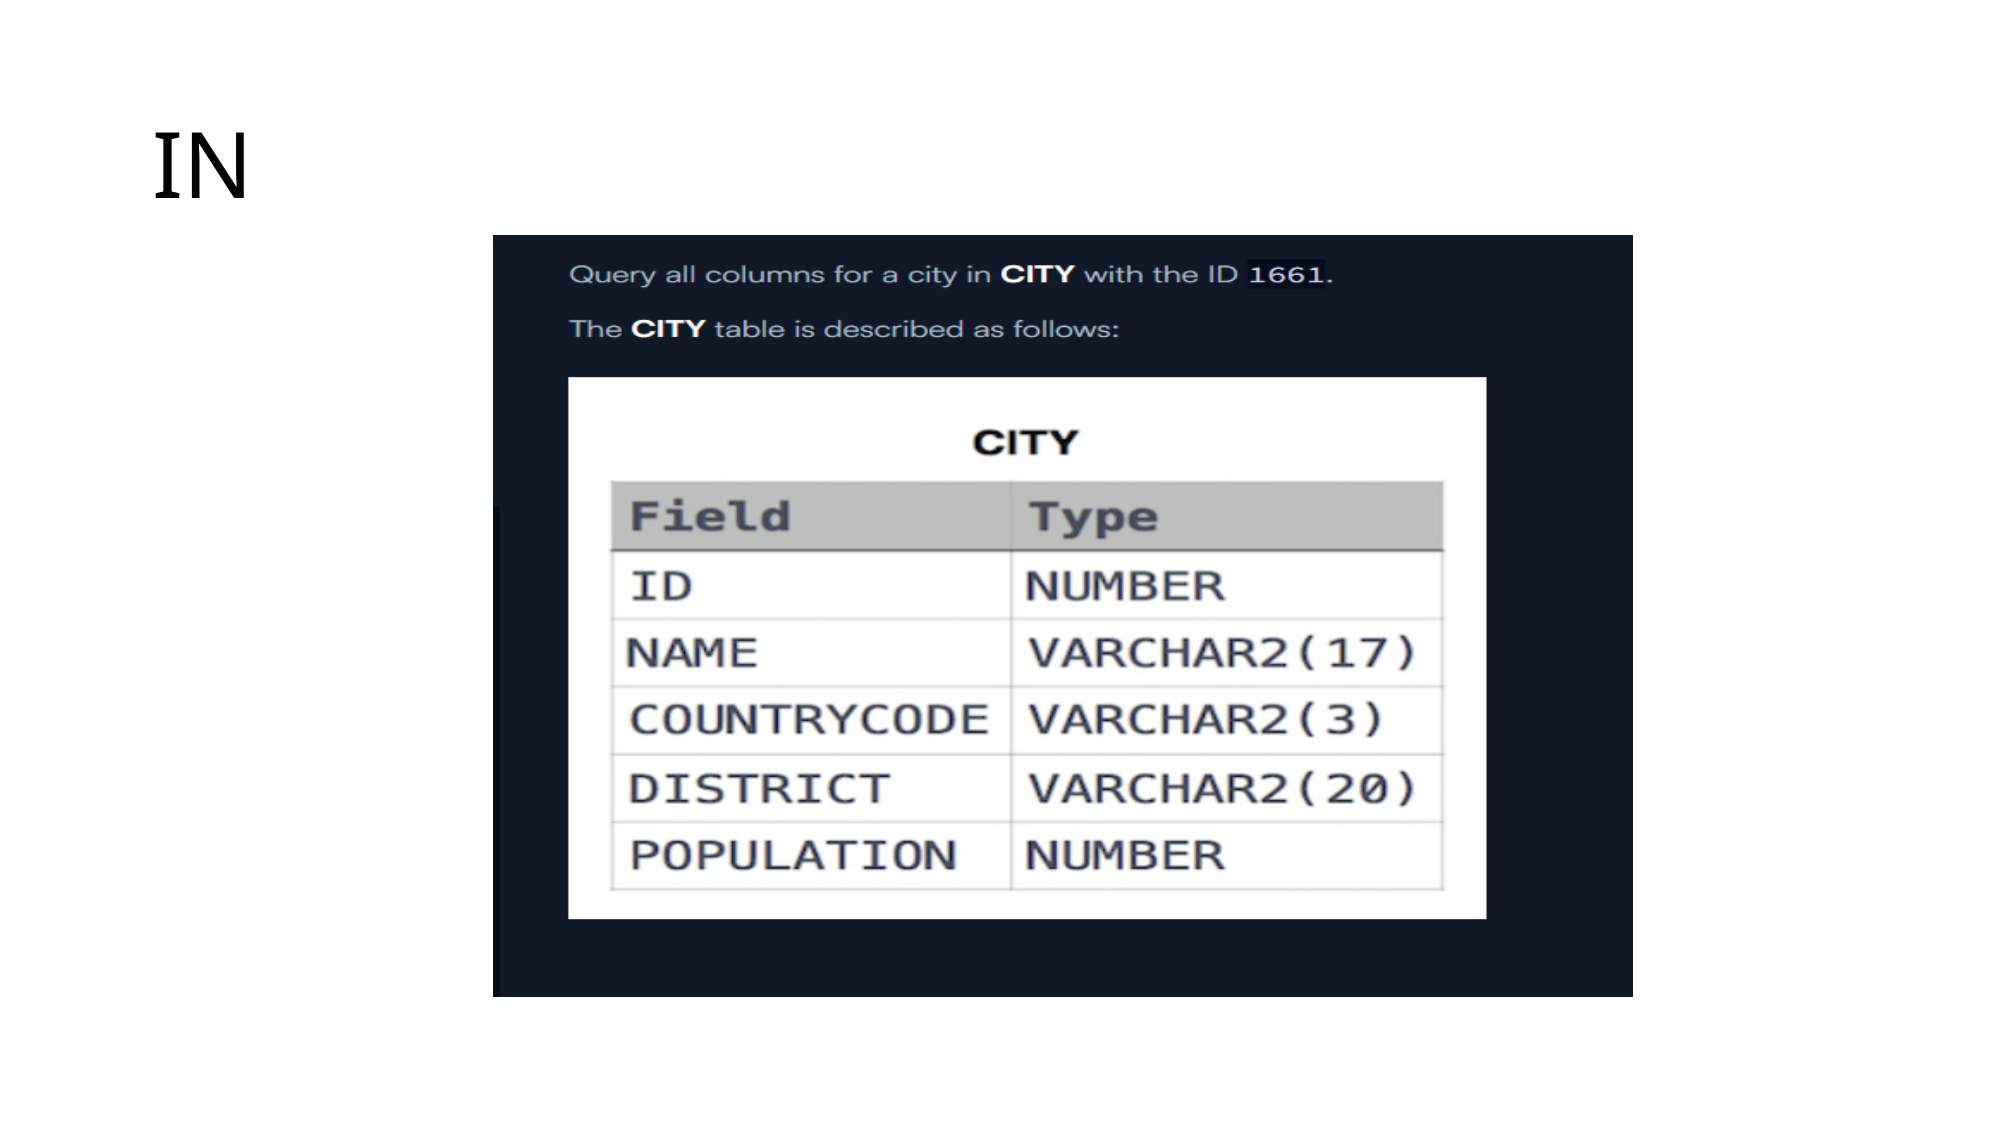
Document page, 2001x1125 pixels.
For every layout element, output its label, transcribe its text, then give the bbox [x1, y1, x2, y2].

picture [493, 235, 1633, 997]
title IN [137, 59, 1863, 278]
